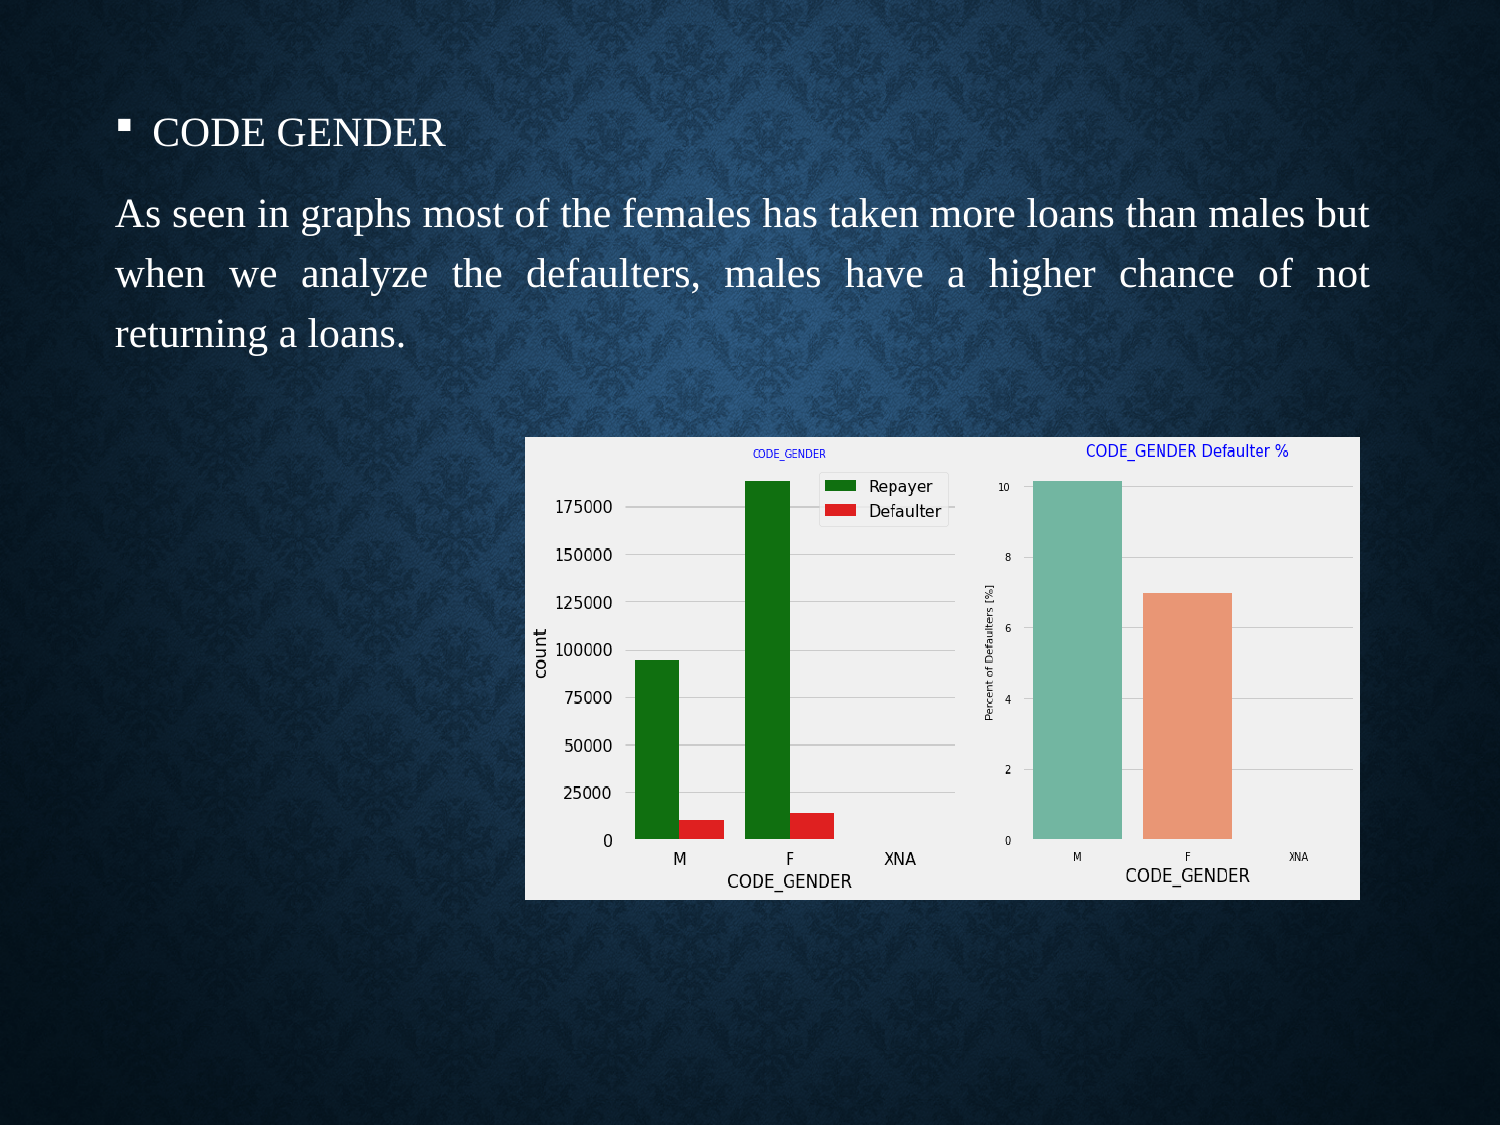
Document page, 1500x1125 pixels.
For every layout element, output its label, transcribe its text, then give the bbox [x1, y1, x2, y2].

list CODE GENDER As seen in graphs most of the females has taken more loans than males but when we analyze the defaulters, males have a higher chance of not returning a loans. [99, 87, 1387, 988]
picture [524, 436, 1360, 901]
